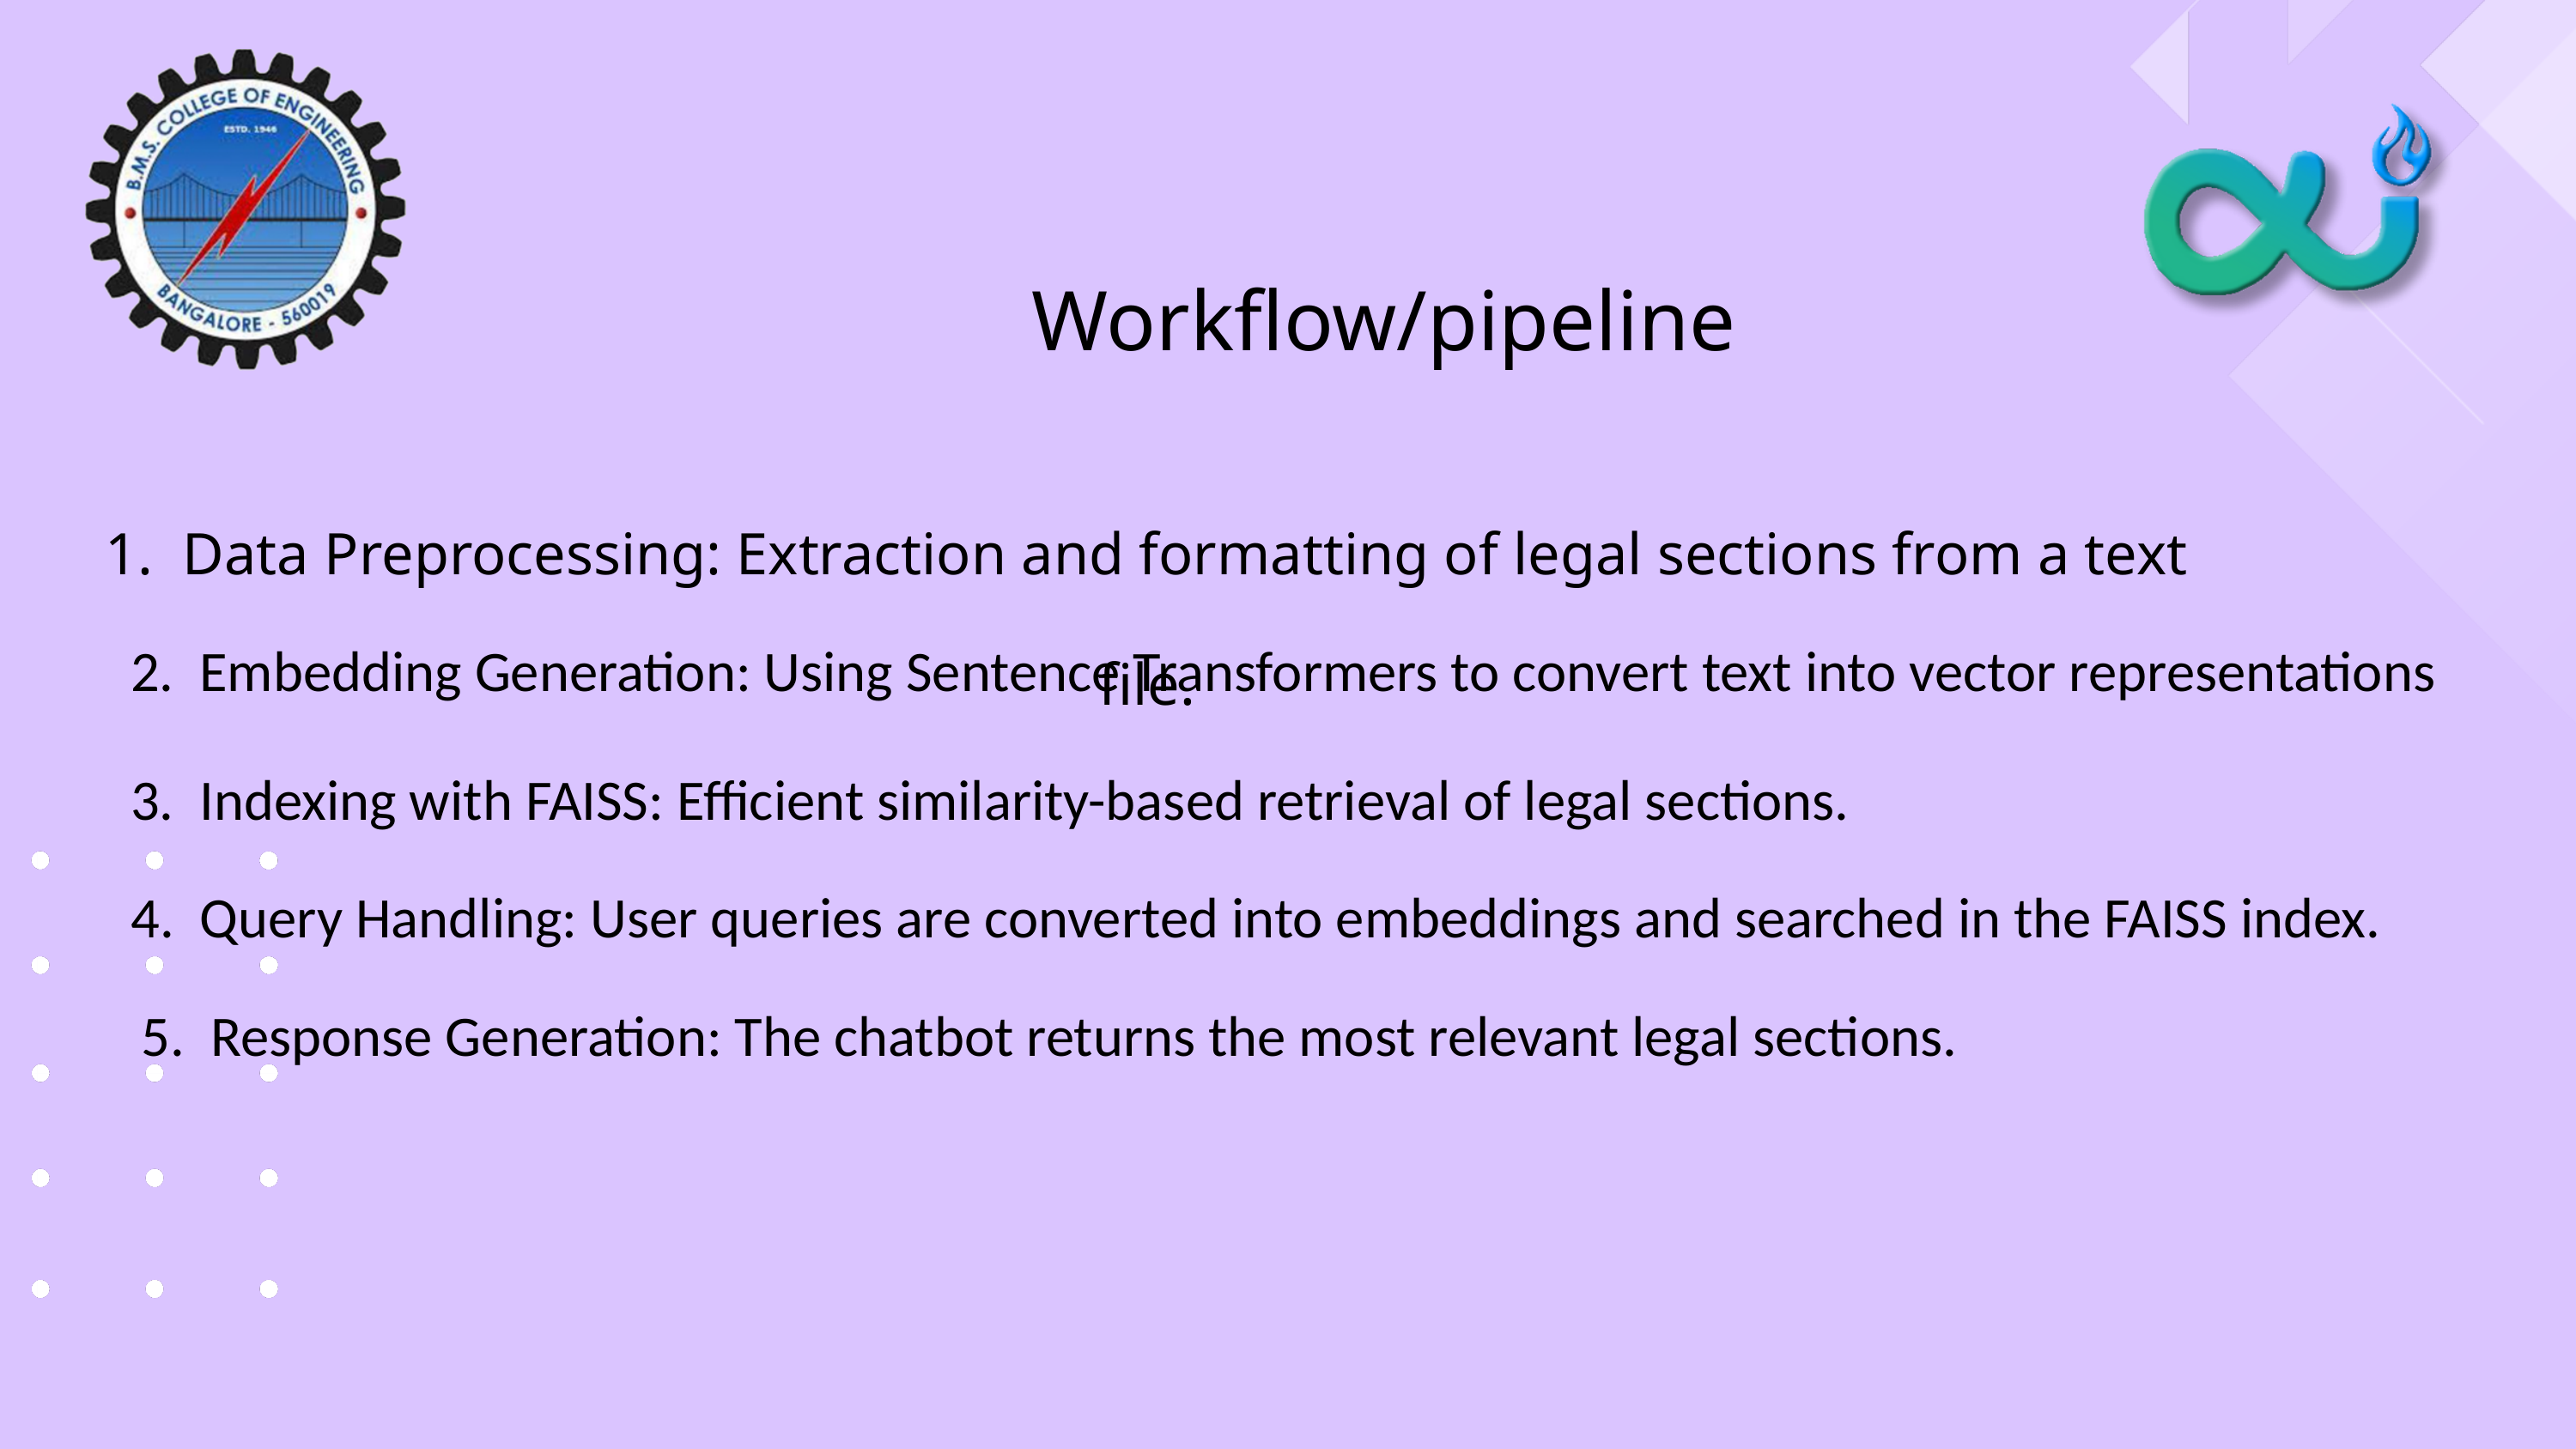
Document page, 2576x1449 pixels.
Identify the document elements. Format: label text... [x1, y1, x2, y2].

text_box [0, 844, 285, 1304]
text_box 4. Query Handling: User queries are converted into embeddings and searched in the FAISS index. [118, 874, 2515, 956]
text_box [2134, 98, 2458, 322]
text_box [85, 49, 407, 371]
text_box [2129, 0, 2576, 873]
text_box 3. Indexing with FAISS: Efficient similarity-based retrieval of legal sections. [118, 756, 2490, 838]
text_box 2. Embedding Generation: Using Sentence Transformers to convert text into vector representations [118, 627, 2563, 778]
text_box Workflow/pipeline [618, 252, 2129, 367]
text_box 5. Response Generation: The chatbot returns the most relevant legal sections. [128, 992, 2502, 1074]
text_box 1. Data Preprocessing: Extraction and formatting of legal sections from a text file. [96, 456, 2198, 717]
